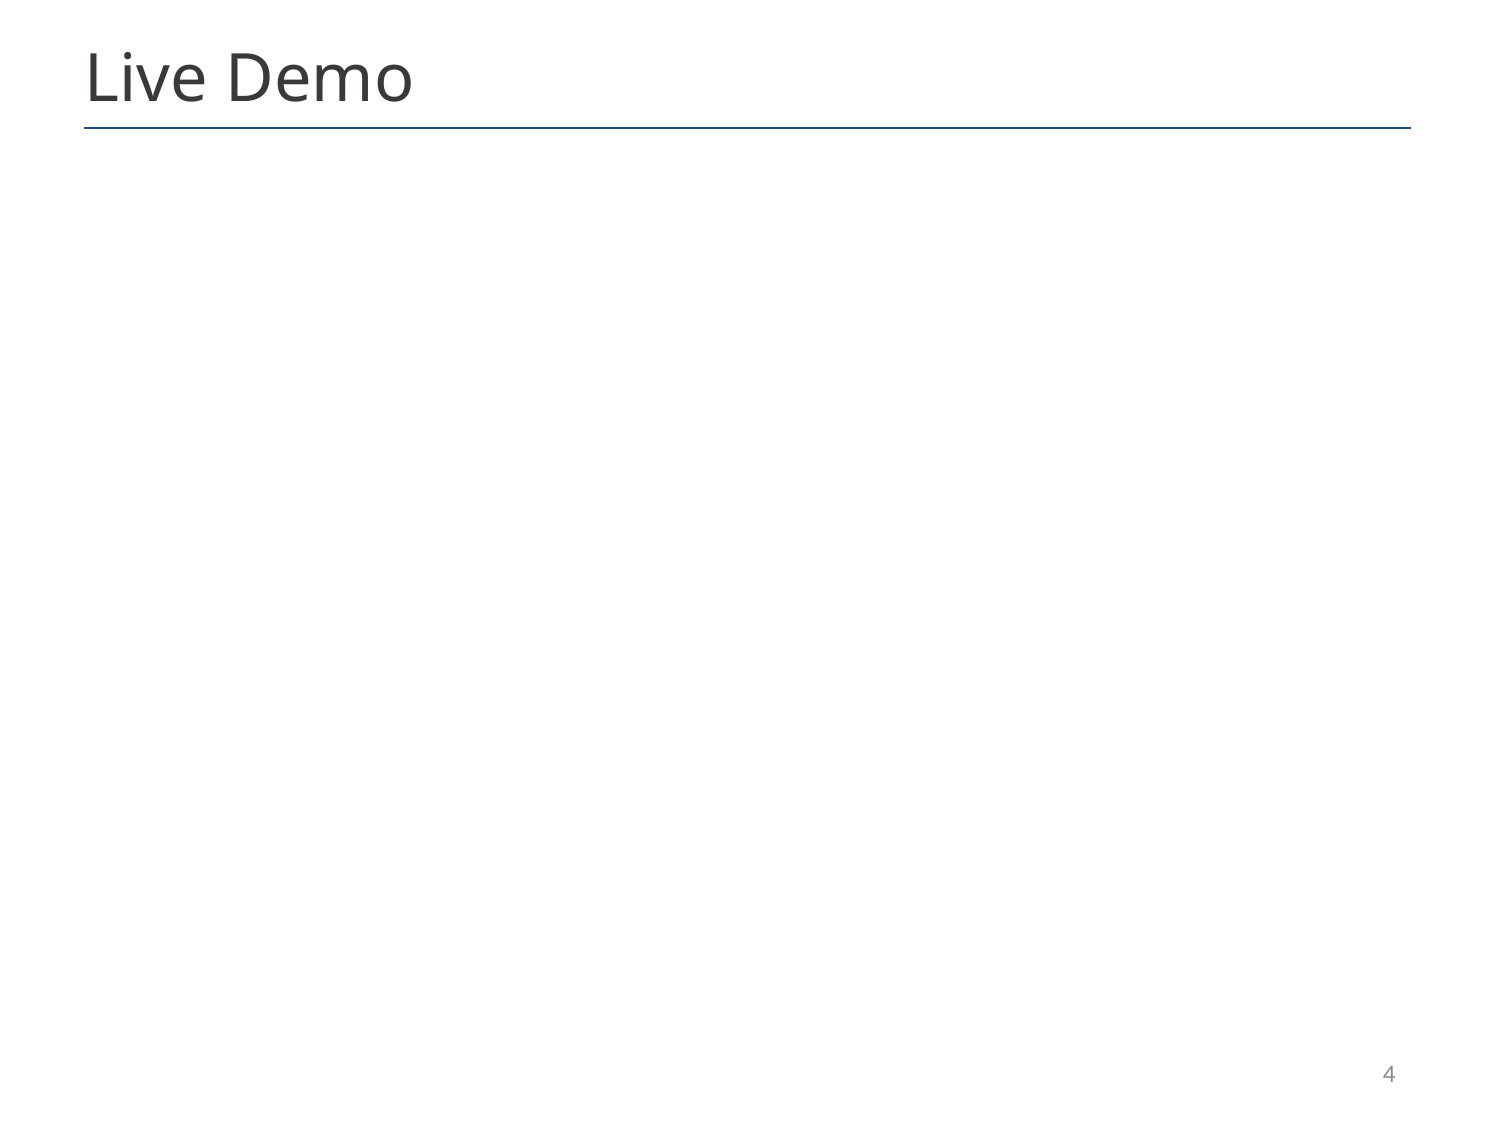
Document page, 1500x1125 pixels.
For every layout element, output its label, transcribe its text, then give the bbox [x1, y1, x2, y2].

title Live Demo [69, 34, 1413, 127]
slide_number 4 [1073, 1042, 1411, 1103]
